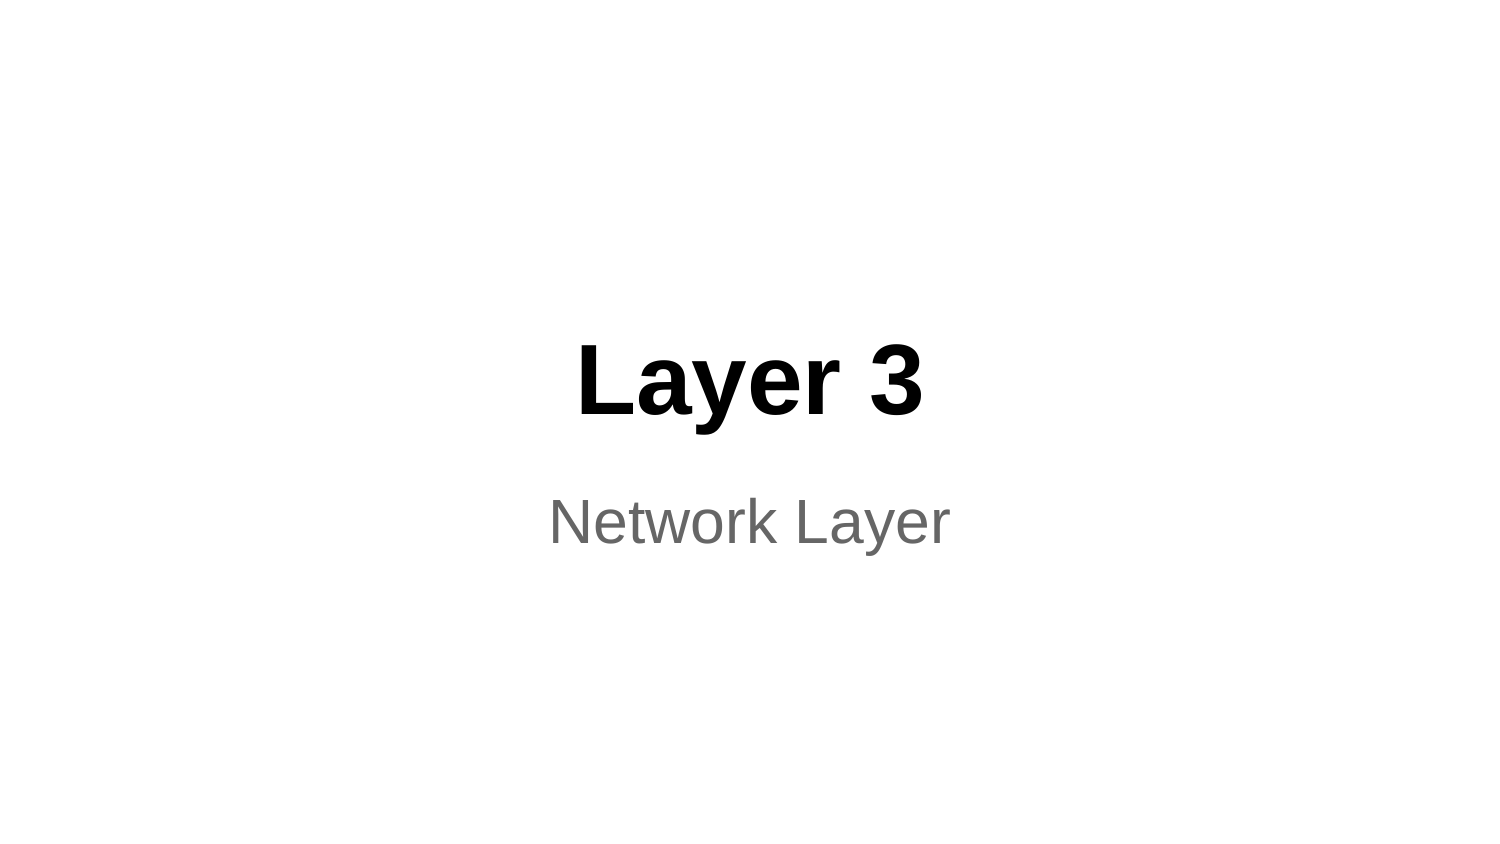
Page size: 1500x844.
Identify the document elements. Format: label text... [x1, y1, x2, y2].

subtitle Network Layer [112, 465, 1388, 595]
title Layer 3 [112, 259, 1388, 450]
